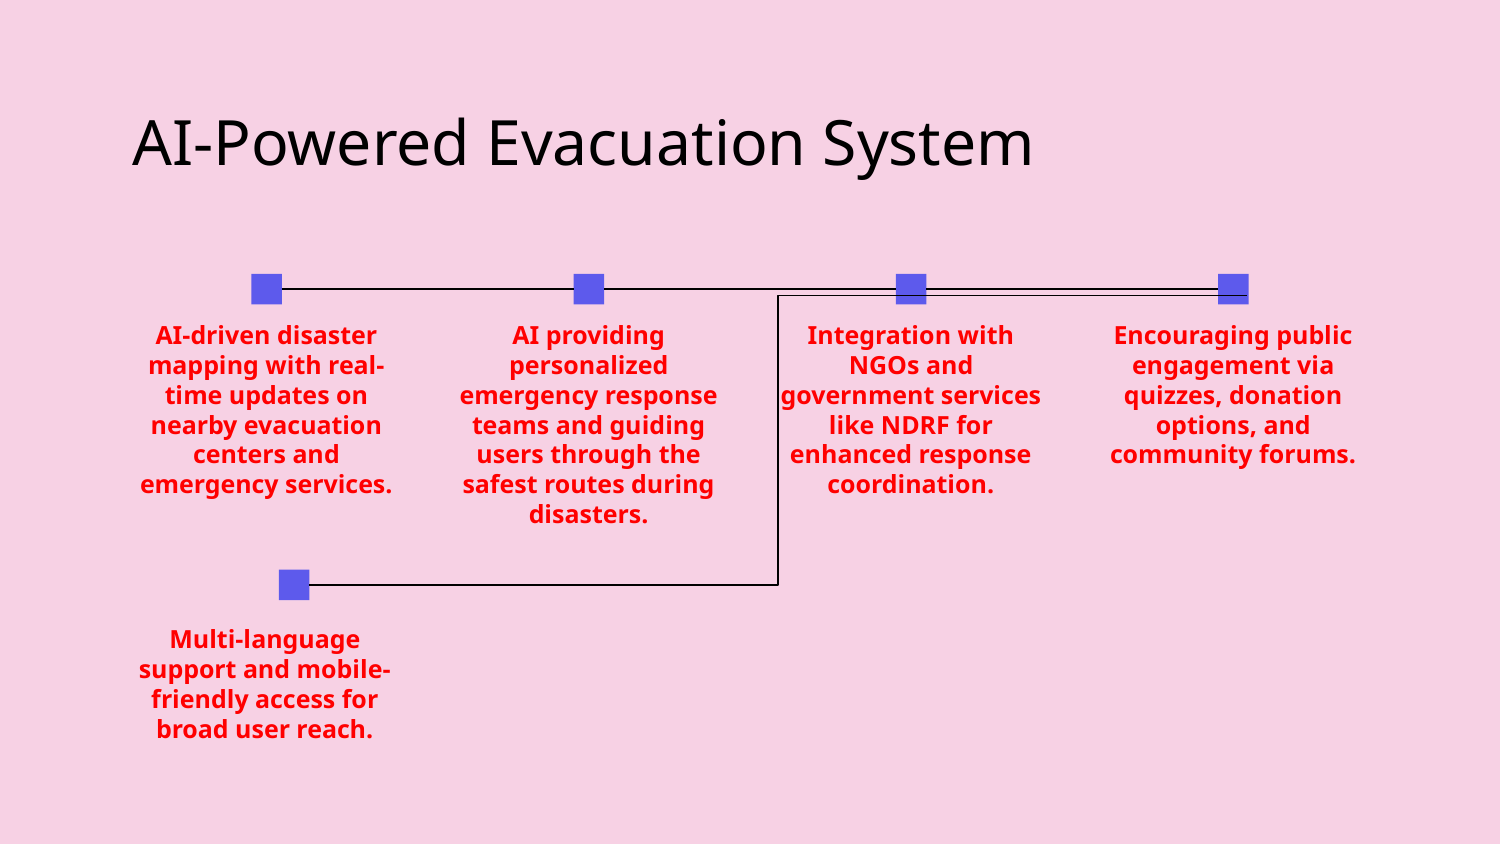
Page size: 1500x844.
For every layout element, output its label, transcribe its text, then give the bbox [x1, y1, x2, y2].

text_box [278, 569, 310, 601]
subtitle AI-driven disaster mapping with real-time updates on nearby evacuation centers and emergency services. [117, 304, 304, 452]
text_box [1218, 273, 1249, 296]
title AI-Powered Evacuation System [117, 87, 1383, 193]
text_box [895, 273, 927, 293]
subtitle Multi-language support and mobile-friendly access for broad user reach. [115, 608, 415, 756]
text_box [251, 273, 282, 305]
text_box [573, 273, 605, 293]
subtitle Encouraging public engagement via quizzes, donation options, and community forums. [1251, 304, 1383, 452]
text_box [309, 295, 1248, 586]
